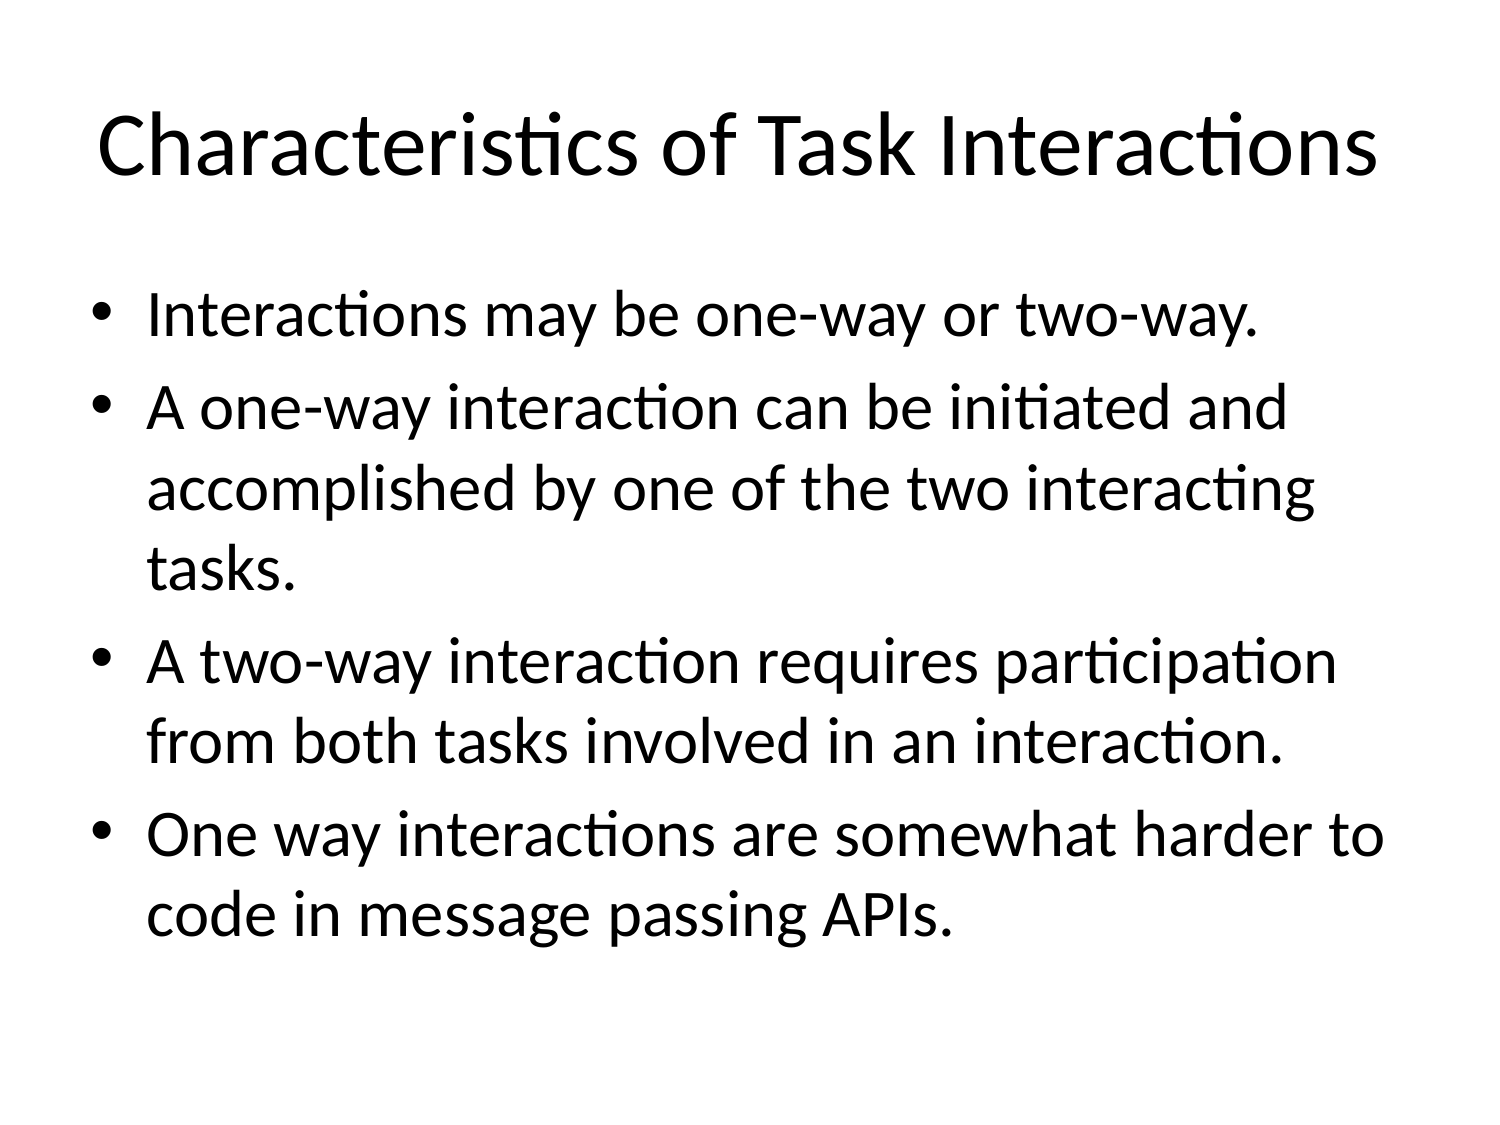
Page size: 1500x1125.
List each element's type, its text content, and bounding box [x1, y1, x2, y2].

list Interactions may be one-way or two-way. A one-way interaction can be initiated and accomplished by one of the two interacting tasks. A two-way interaction requires participation from both tasks involved in an interaction. One way interactions are somewhat harder to code in message passing APIs. [75, 262, 1425, 1005]
title Characteristics of Task Interactions [75, 45, 1425, 233]
